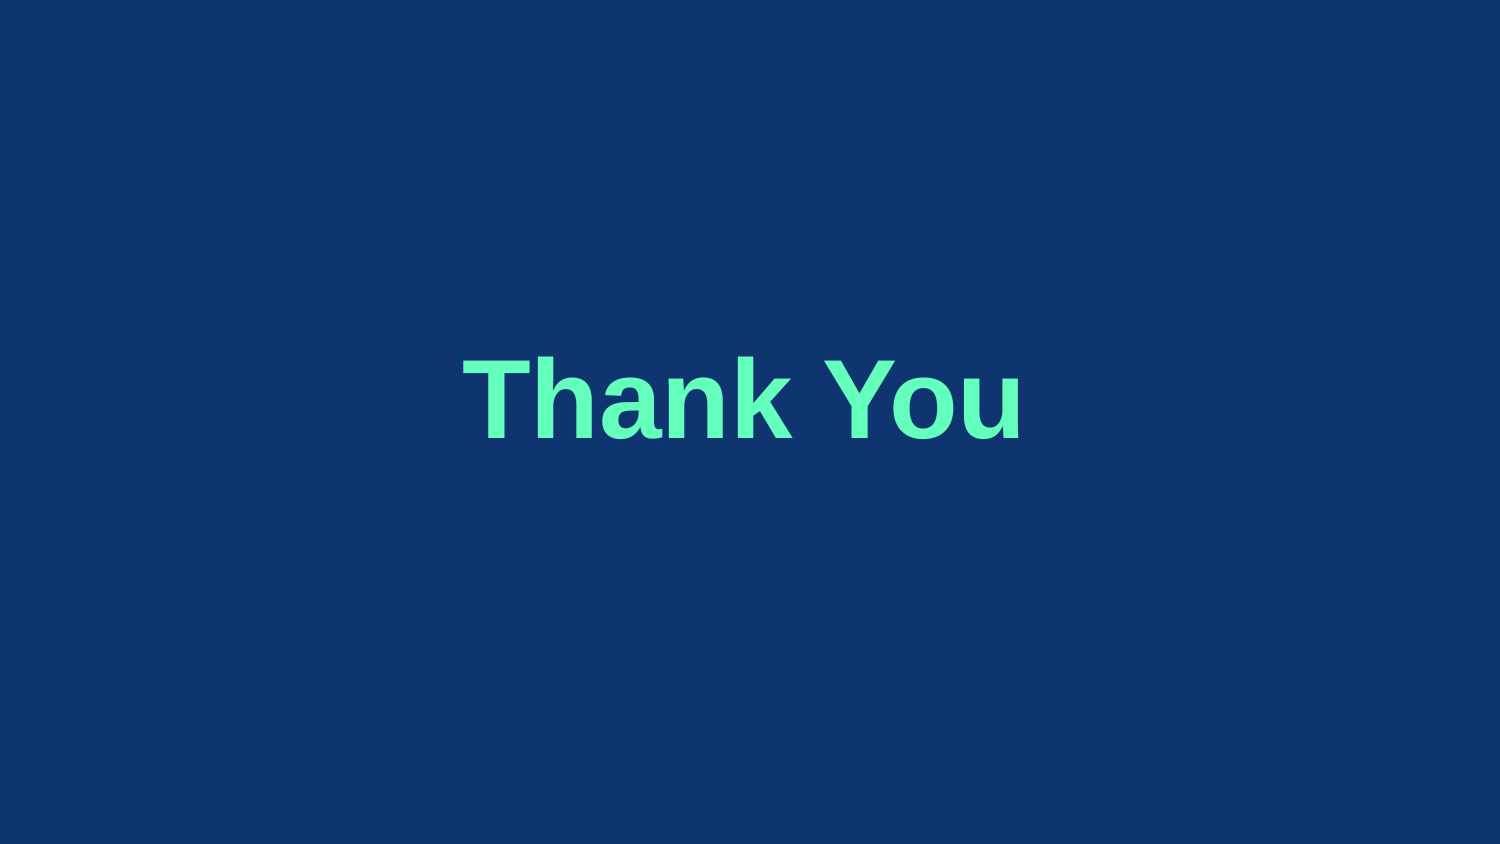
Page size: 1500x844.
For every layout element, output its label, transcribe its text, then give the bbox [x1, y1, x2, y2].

text_box Thank You [446, 319, 1042, 469]
